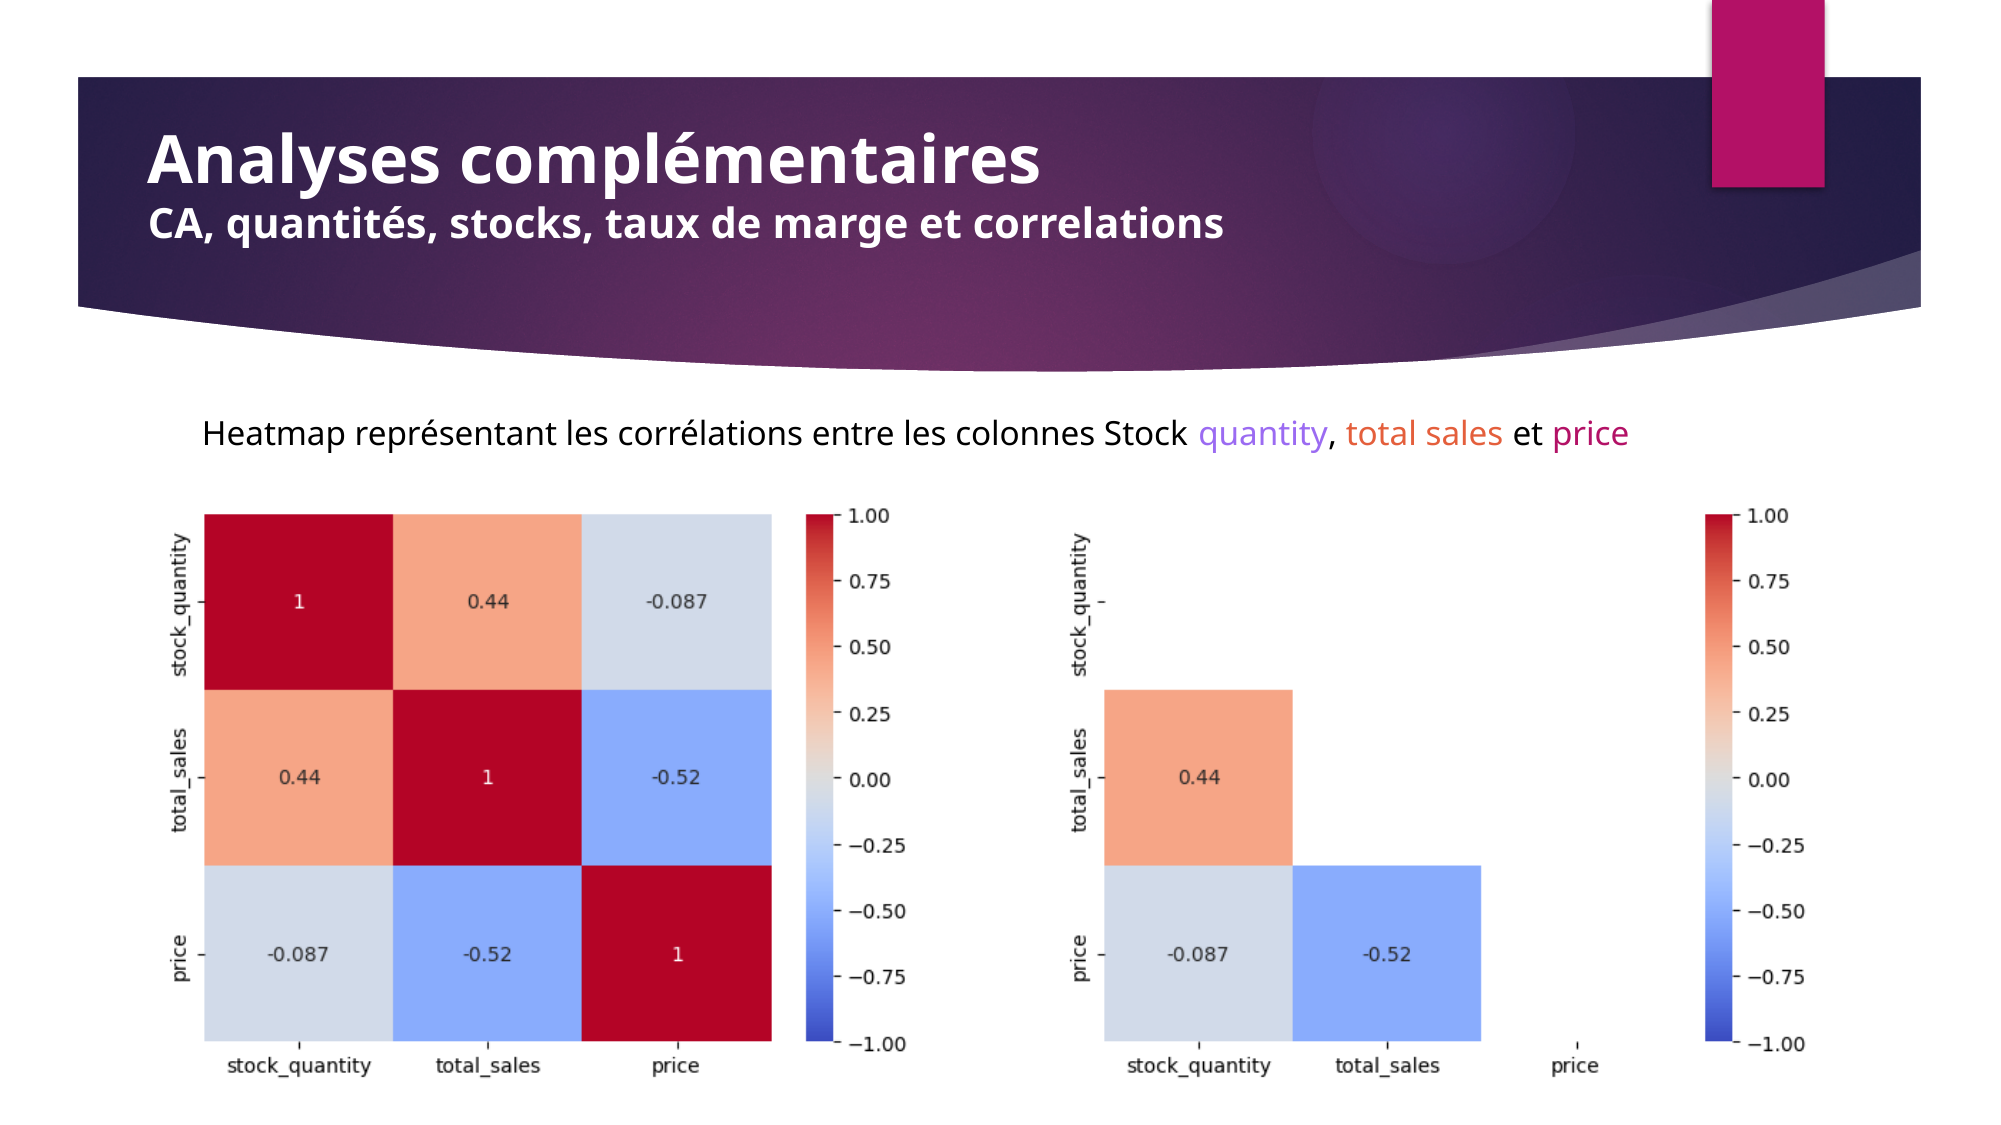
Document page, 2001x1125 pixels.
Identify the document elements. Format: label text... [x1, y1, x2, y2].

picture [156, 492, 922, 1090]
title Analyses complémentaires CA, quantités, stocks, taux de marge et correlations [132, 73, 1684, 255]
picture [1055, 492, 1822, 1090]
subtitle [134, 364, 1866, 961]
text_box Heatmap représentant les corrélations entre les colonnes Stock quantity, total sales et price [187, 404, 1800, 460]
